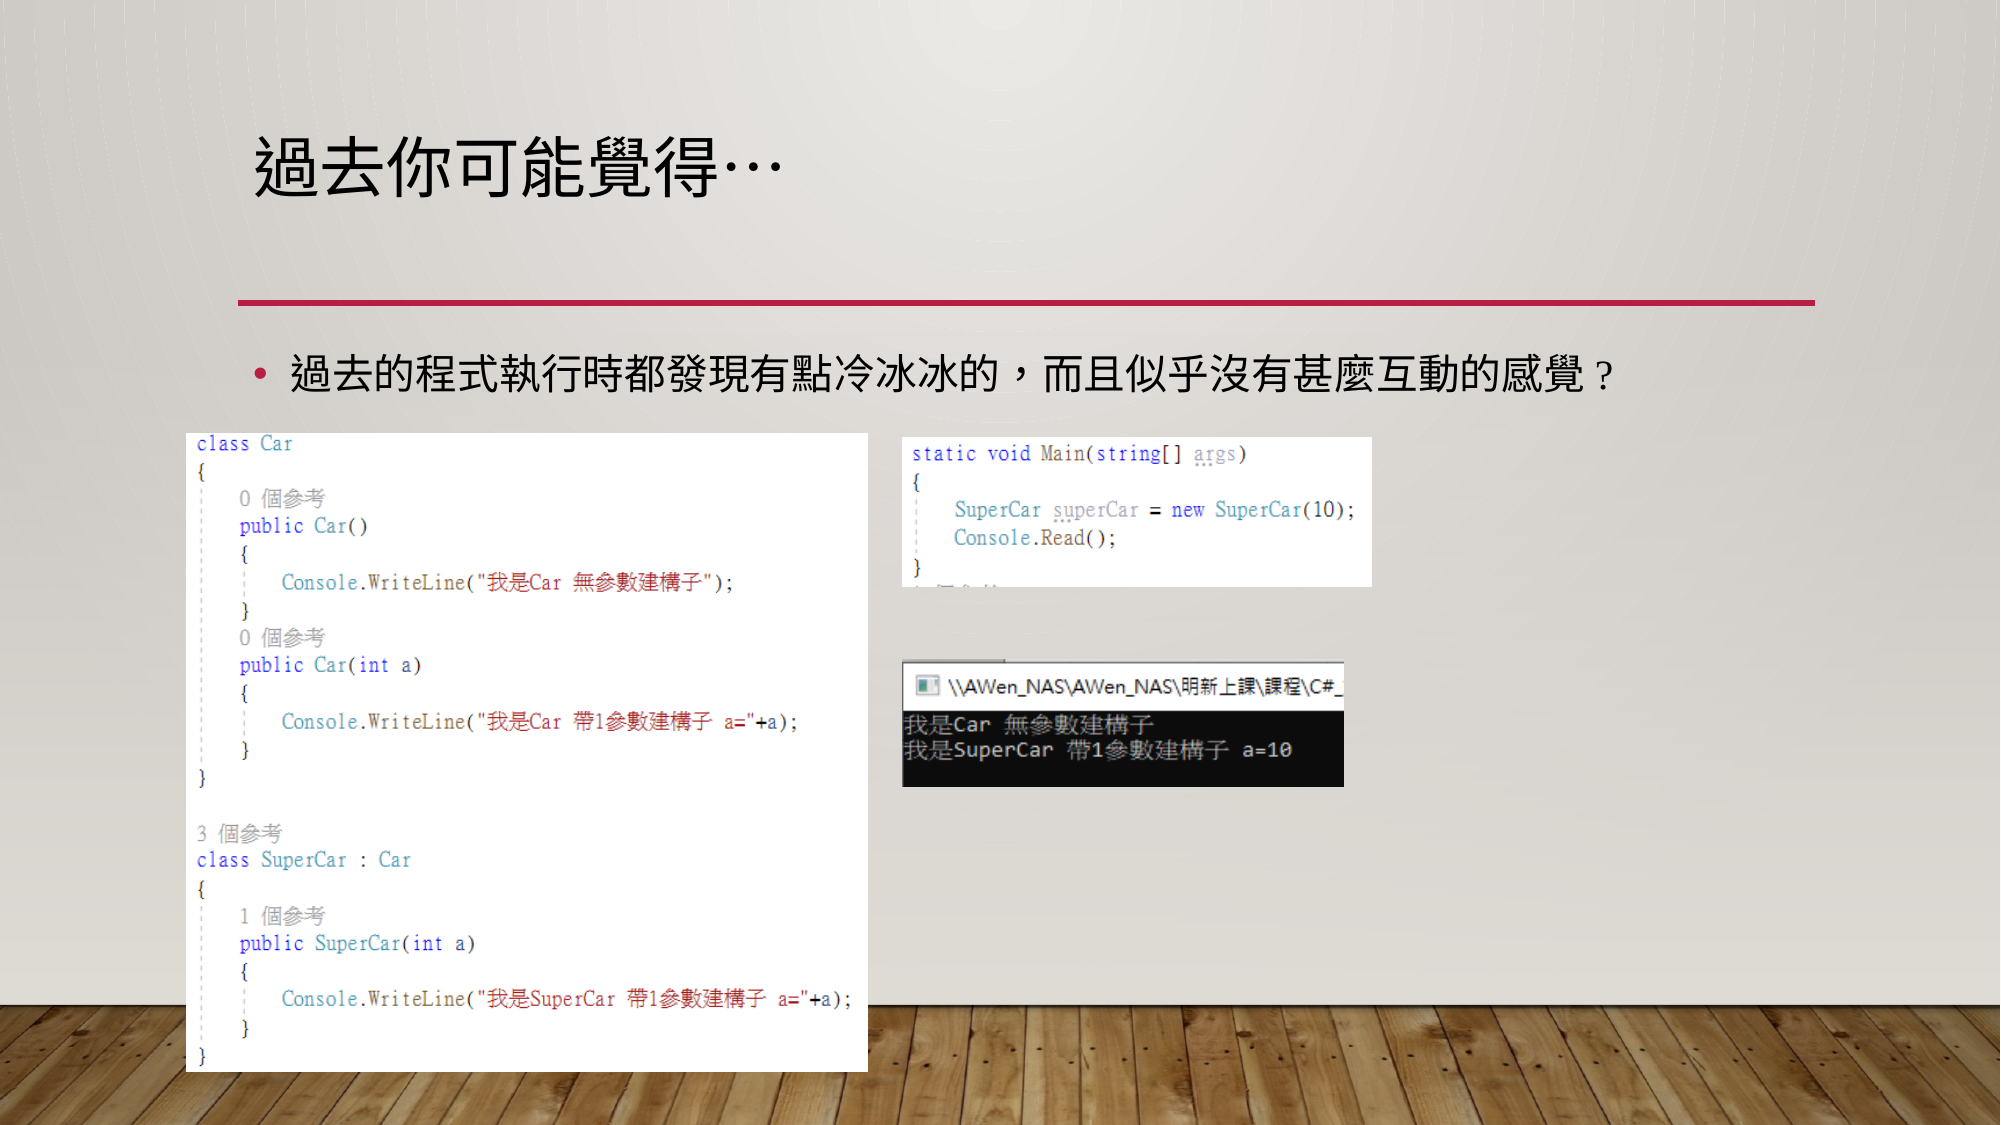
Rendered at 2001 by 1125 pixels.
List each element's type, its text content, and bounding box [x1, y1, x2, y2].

list 過去的程式執行時都發現有點冷冰冰的，而且似乎沒有甚麼互動的感覺? [238, 330, 1814, 897]
picture [0, 433, 2000, 1125]
picture [902, 659, 1344, 787]
picture [902, 437, 1372, 588]
title 過去你可能覺得… [238, 127, 1814, 300]
